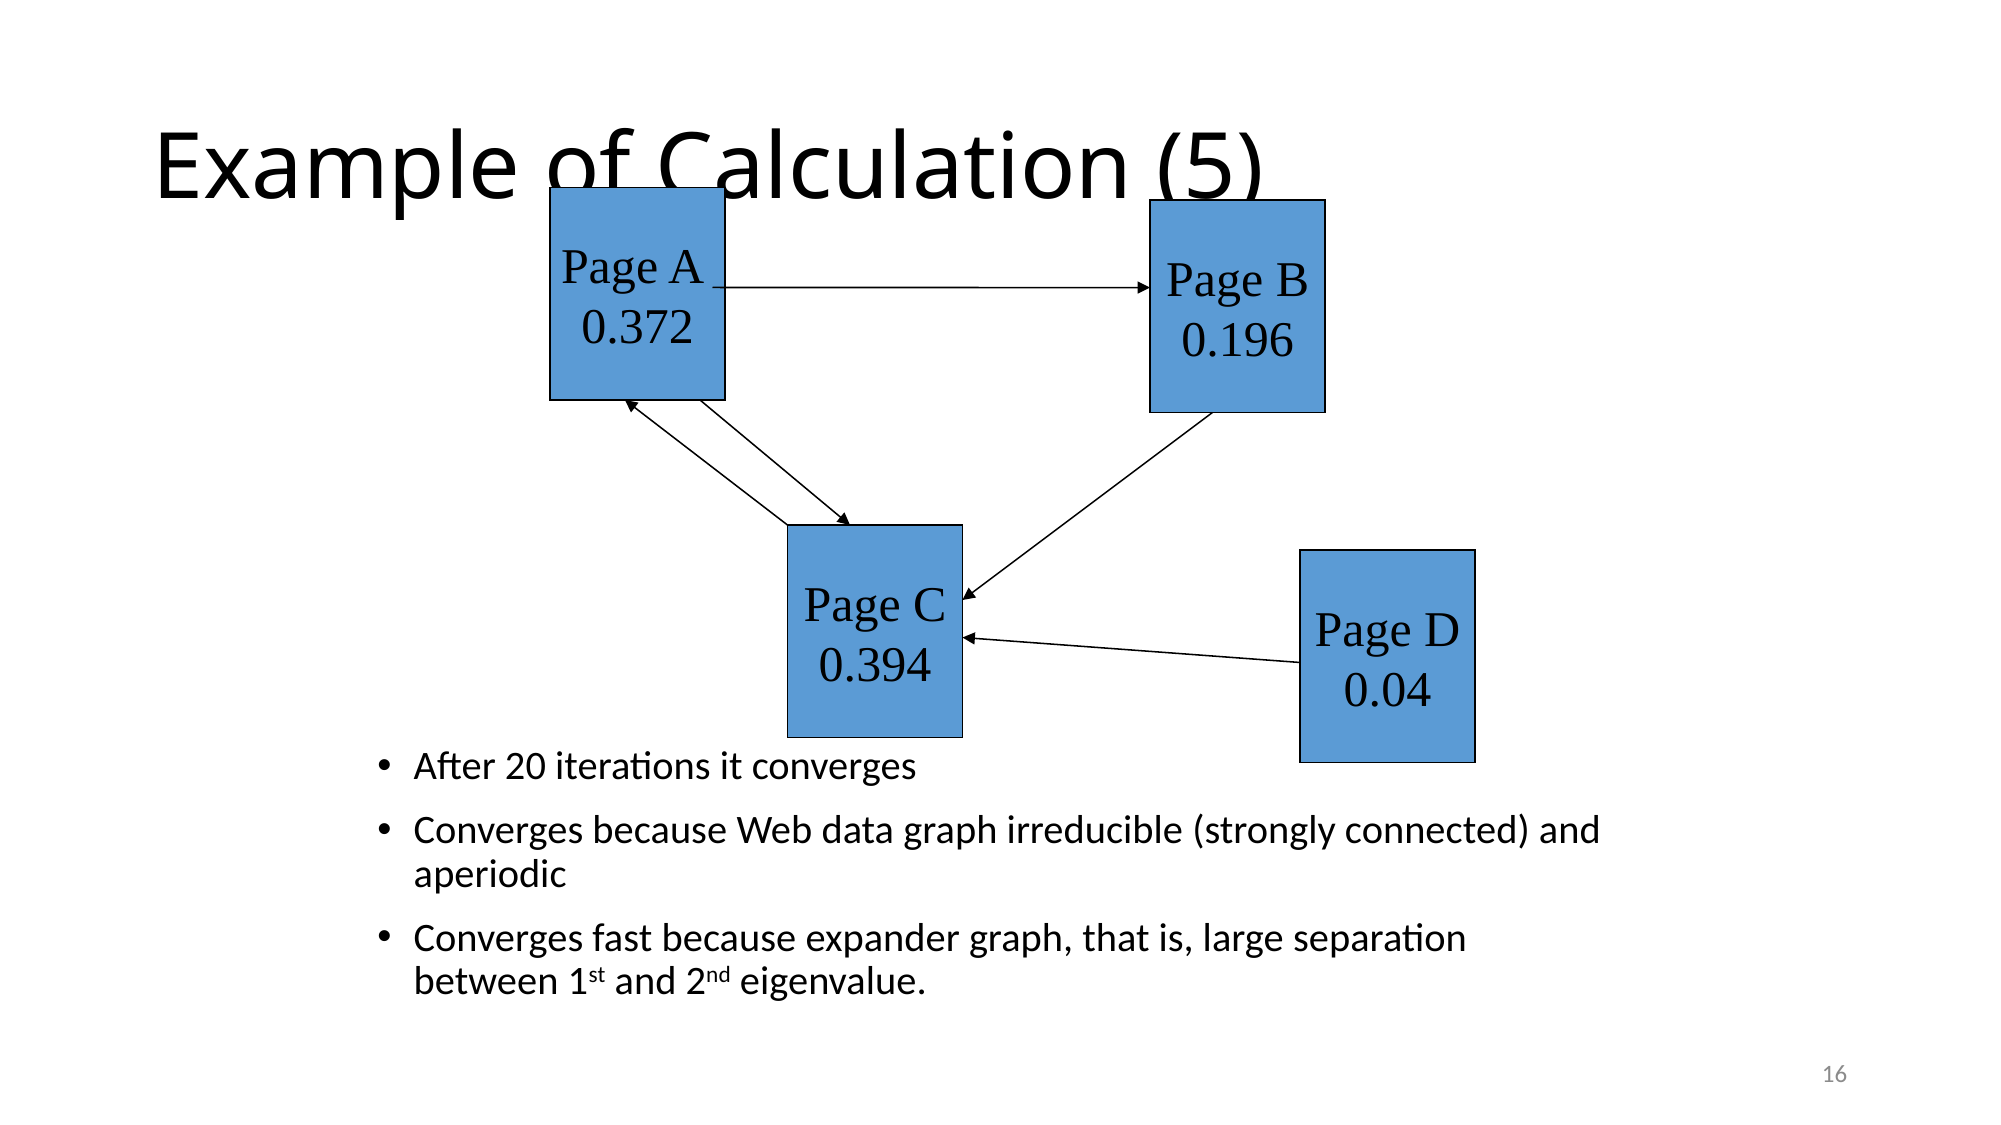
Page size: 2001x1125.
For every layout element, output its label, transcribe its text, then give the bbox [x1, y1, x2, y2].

text_box [962, 412, 1213, 601]
text_box Page B 0.196 [1149, 199, 1325, 413]
text_box [699, 399, 850, 526]
text_box Page D 0.04 [1299, 549, 1475, 763]
text_box Page C 0.394 [787, 524, 963, 738]
title Example of Calculation (5) [137, 59, 1863, 278]
text_box [962, 632, 1300, 663]
text_box [624, 399, 788, 526]
slide_number 16 [1412, 1042, 1863, 1103]
list After 20 iterations it converges Converges because Web data graph irreducible (strongly connected) and aperiodic Converges fast because expander graph, that is, large separation between 1st and 2nd eigenvalue. [362, 737, 1638, 1013]
text_box [712, 281, 1150, 294]
text_box Page A 0.372 [549, 187, 725, 400]
